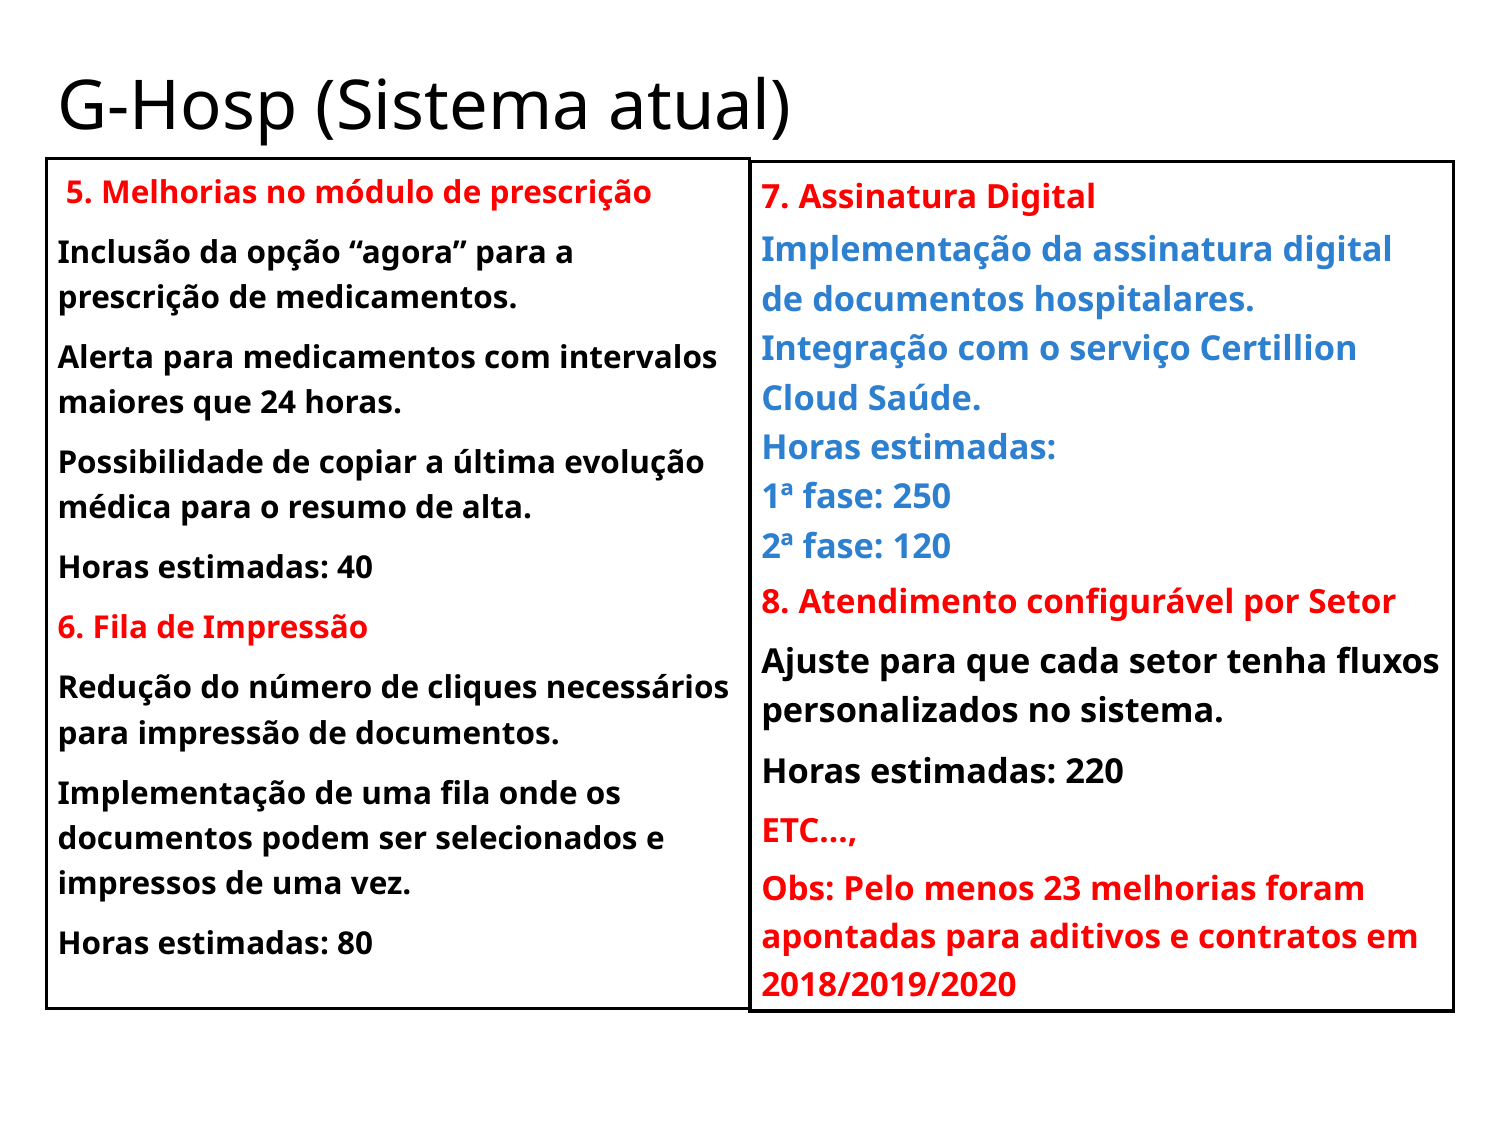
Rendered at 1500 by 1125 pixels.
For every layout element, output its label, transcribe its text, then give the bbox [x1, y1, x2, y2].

text_box 7. Assinatura Digital Implementação da assinatura digital de documentos hospitalares. Integração com o serviço Certillion Cloud Saúde. Horas estimadas: 1ª fase: 250 2ª fase: 120 8. Atendimento configurável por Setor Ajuste para que cada setor tenha fluxos personalizados no sistema. Horas estimadas: 220 ETC..., Obs: Pelo menos 23 melhorias foram apontadas para aditivos e contratos em 2018/2019/2020 [748, 160, 1455, 1013]
title G-Hosp (Sistema atual) [46, 25, 1341, 160]
text_box 5. Melhorias no módulo de prescrição Inclusão da opção “agora” para a prescrição de medicamentos. Alerta para medicamentos com intervalos maiores que 24 horas. Possibilidade de copiar a última evolução médica para o resumo de alta. Horas estimadas: 40 6. Fila de Impressão Redução do número de cliques necessários para impressão de documentos. Implementação de uma fila onde os documentos podem ser selecionados e impressos de uma vez. Horas estimadas: 80 [45, 157, 751, 1010]
